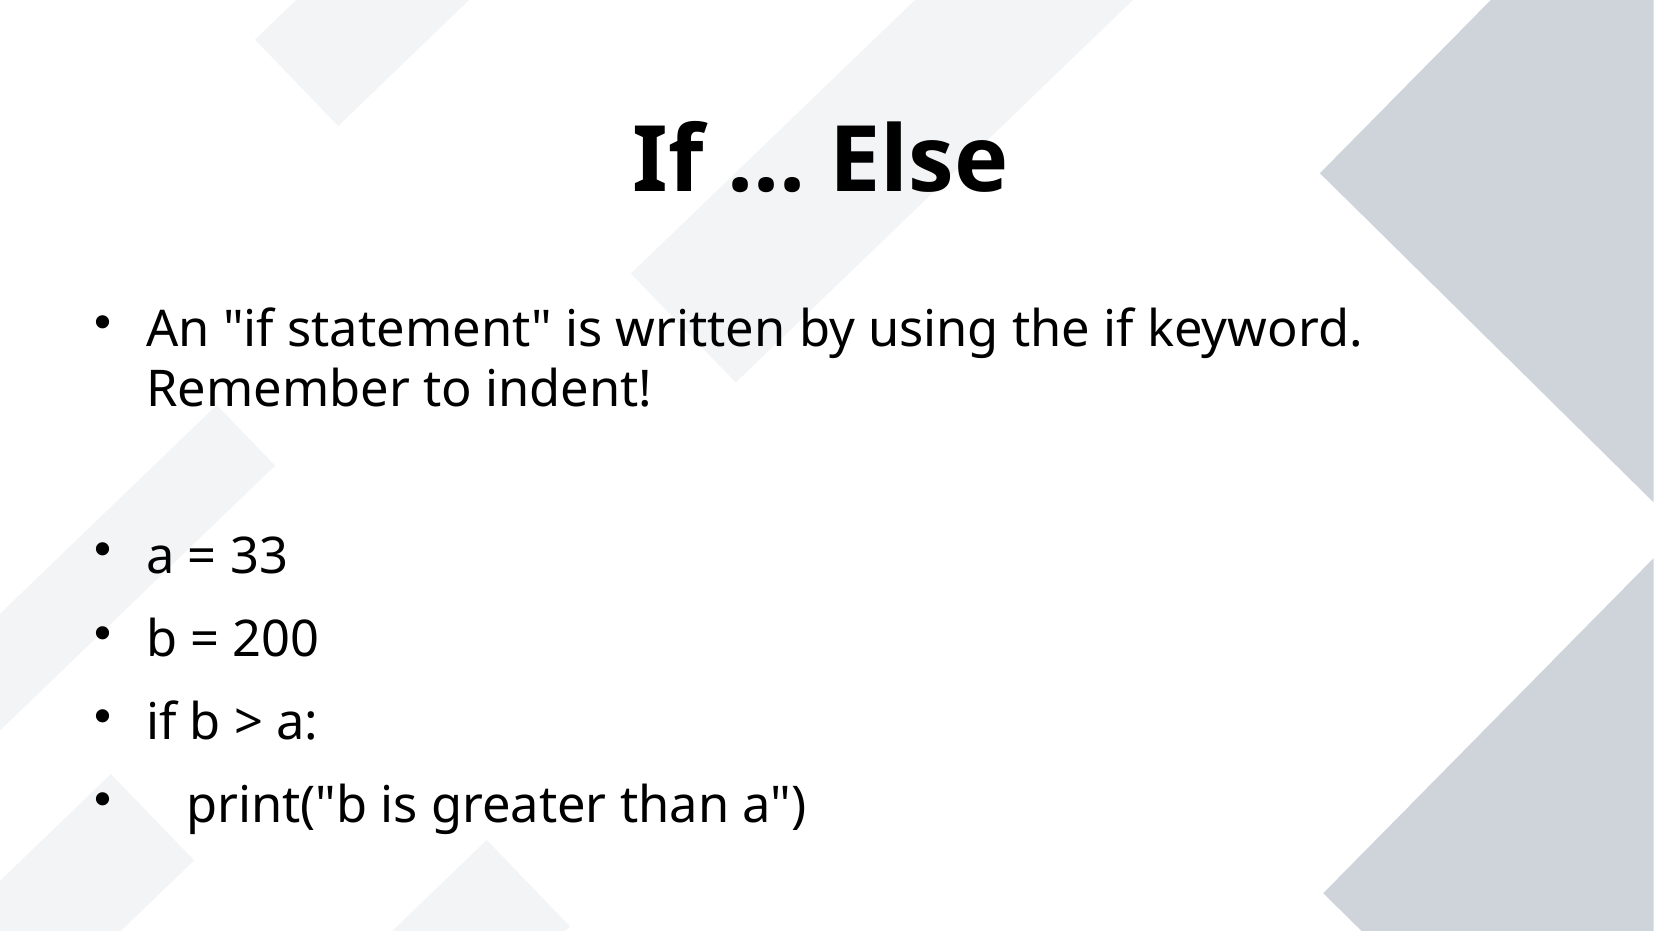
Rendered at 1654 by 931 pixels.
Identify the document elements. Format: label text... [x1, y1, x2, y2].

title If ... Else [76, 76, 1565, 232]
list An "if statement" is written by using the if keyword. Remember to indent! a = 33 b = 200 if b > a: print("b is greater than a") [76, 295, 1565, 835]
